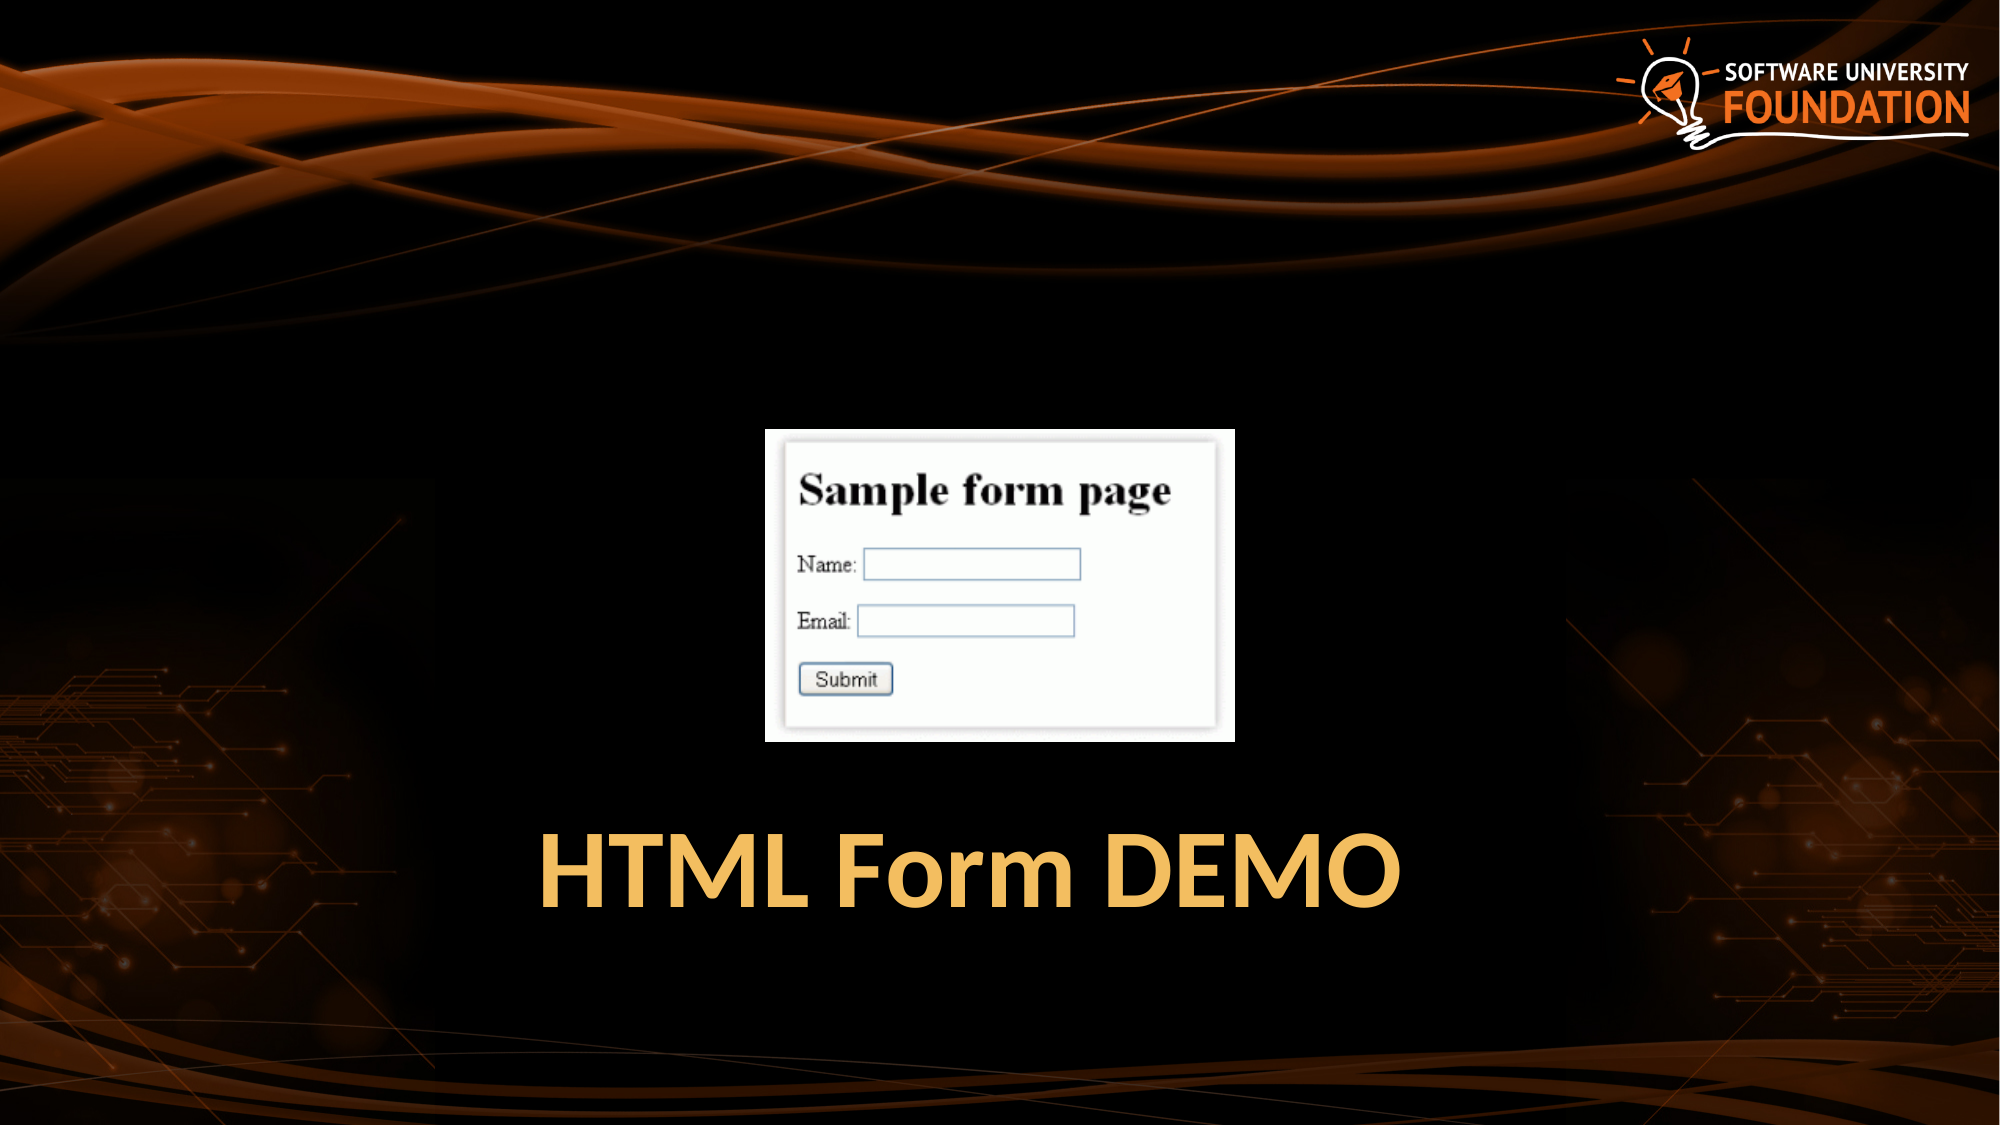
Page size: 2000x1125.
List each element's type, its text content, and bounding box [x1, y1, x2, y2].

title HTML Form DEMO [237, 812, 1704, 948]
picture [0, 0, 2000, 1125]
